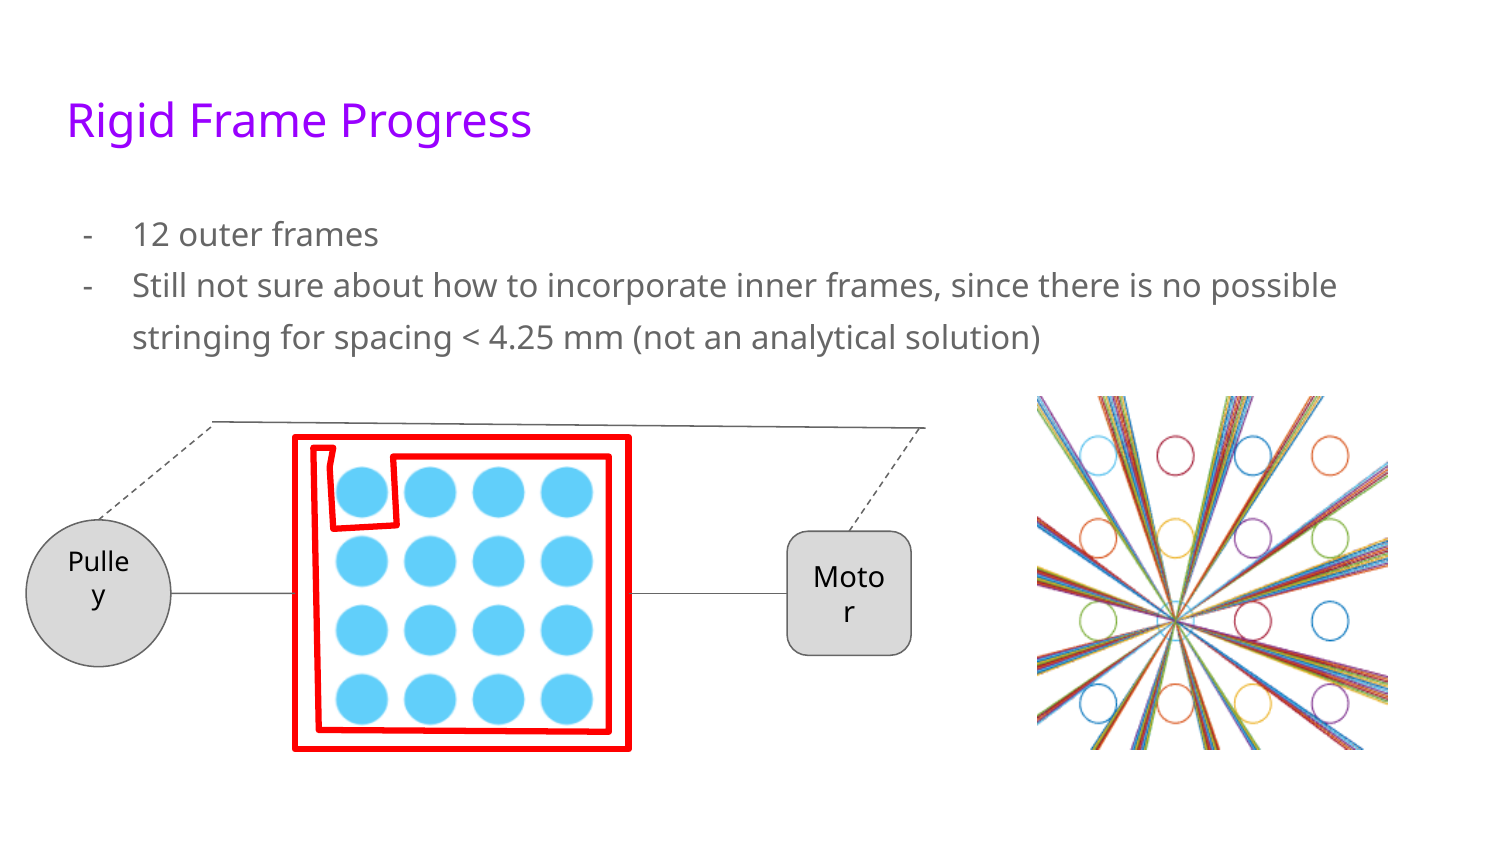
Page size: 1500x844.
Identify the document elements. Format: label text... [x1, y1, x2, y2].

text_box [211, 421, 926, 429]
text_box Pulley [26, 520, 171, 667]
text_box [848, 427, 920, 532]
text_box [98, 425, 213, 521]
picture [1037, 396, 1388, 750]
title Rigid Frame Progress [51, 72, 1449, 167]
text_box Motor [787, 531, 912, 656]
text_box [294, 437, 629, 750]
list 12 outer frames Still not sure about how to incorporate inner frames, since there is no possible stringing for spacing < 4.25 mm (not an analytical solution) [51, 189, 1449, 375]
